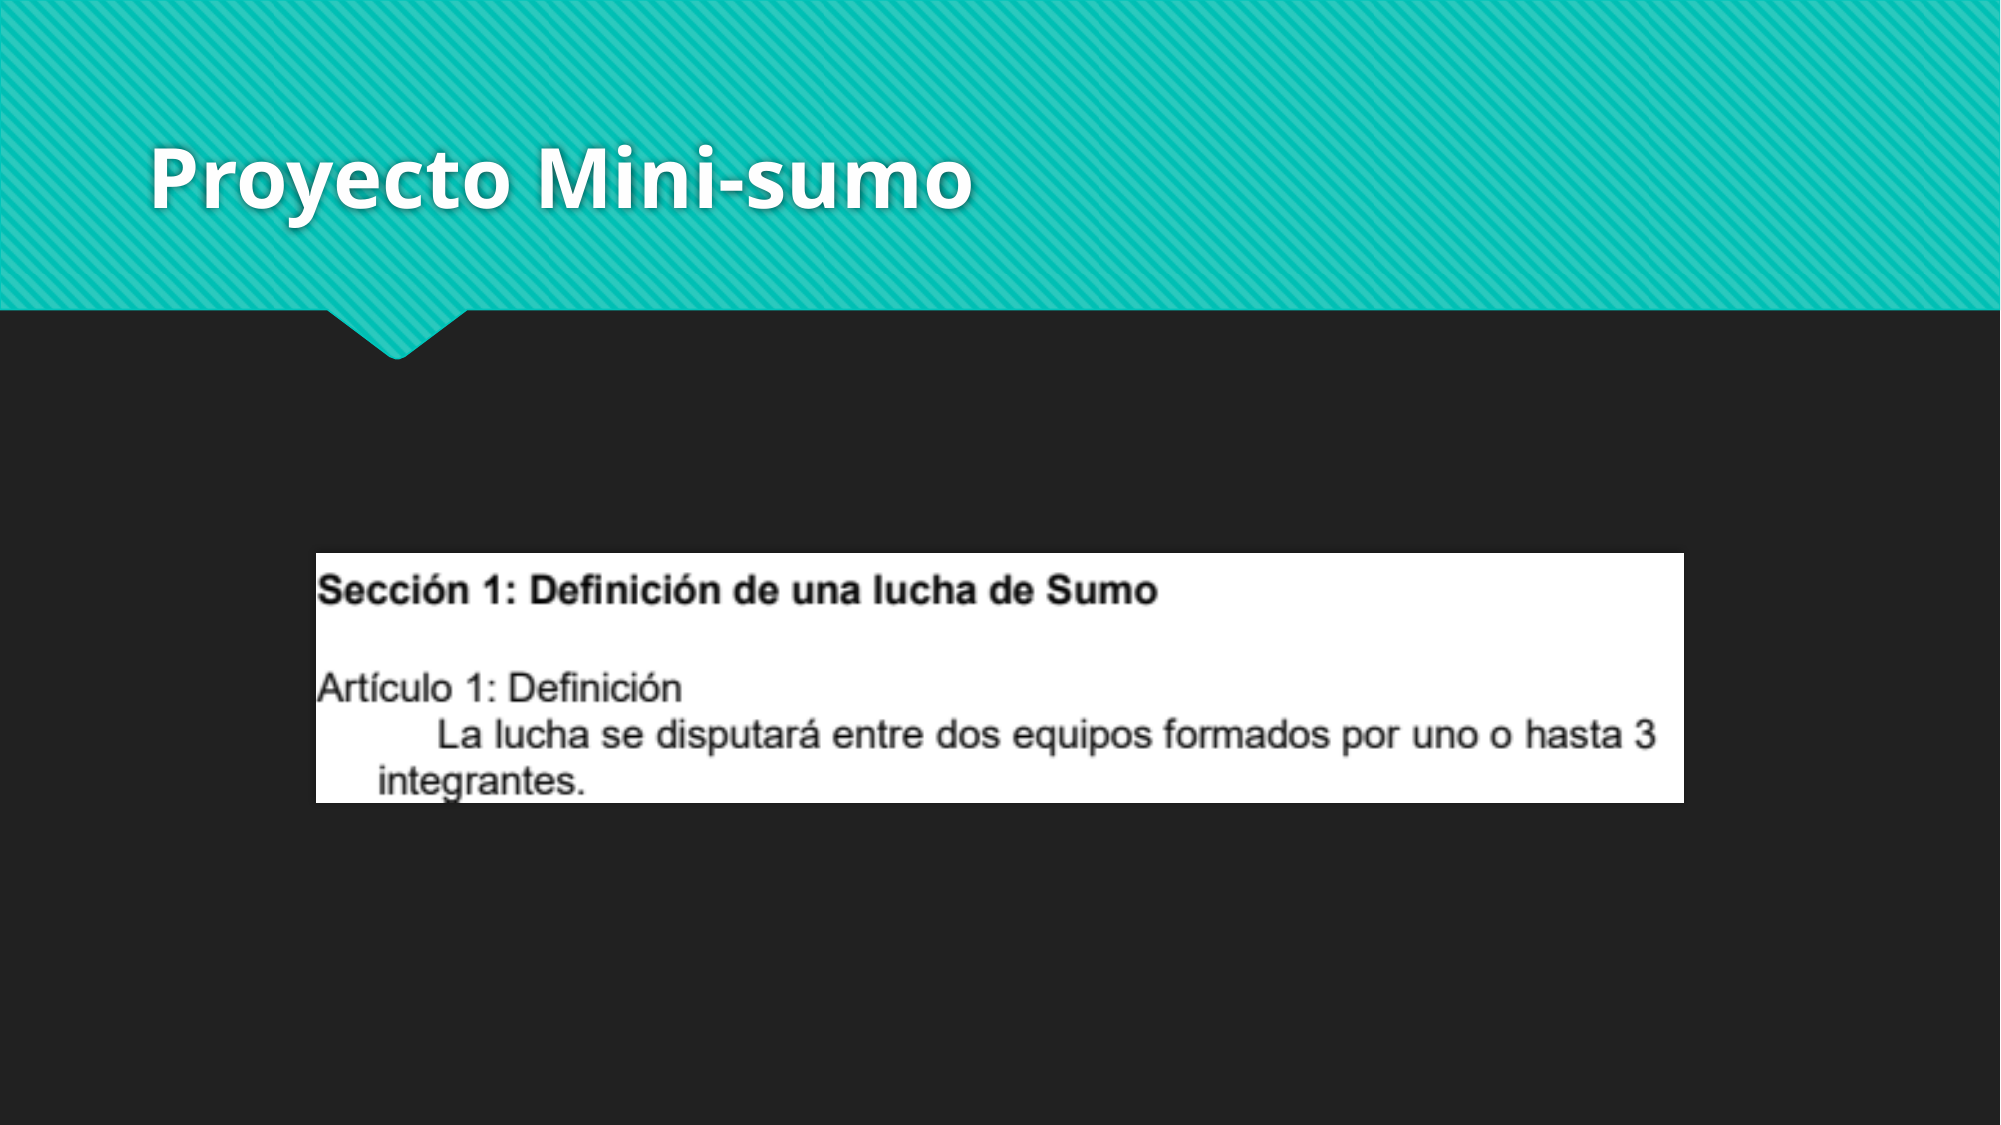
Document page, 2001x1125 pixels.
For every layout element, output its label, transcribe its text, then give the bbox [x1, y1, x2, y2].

title Proyecto Mini-sumo [132, 73, 1868, 233]
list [316, 552, 1684, 803]
